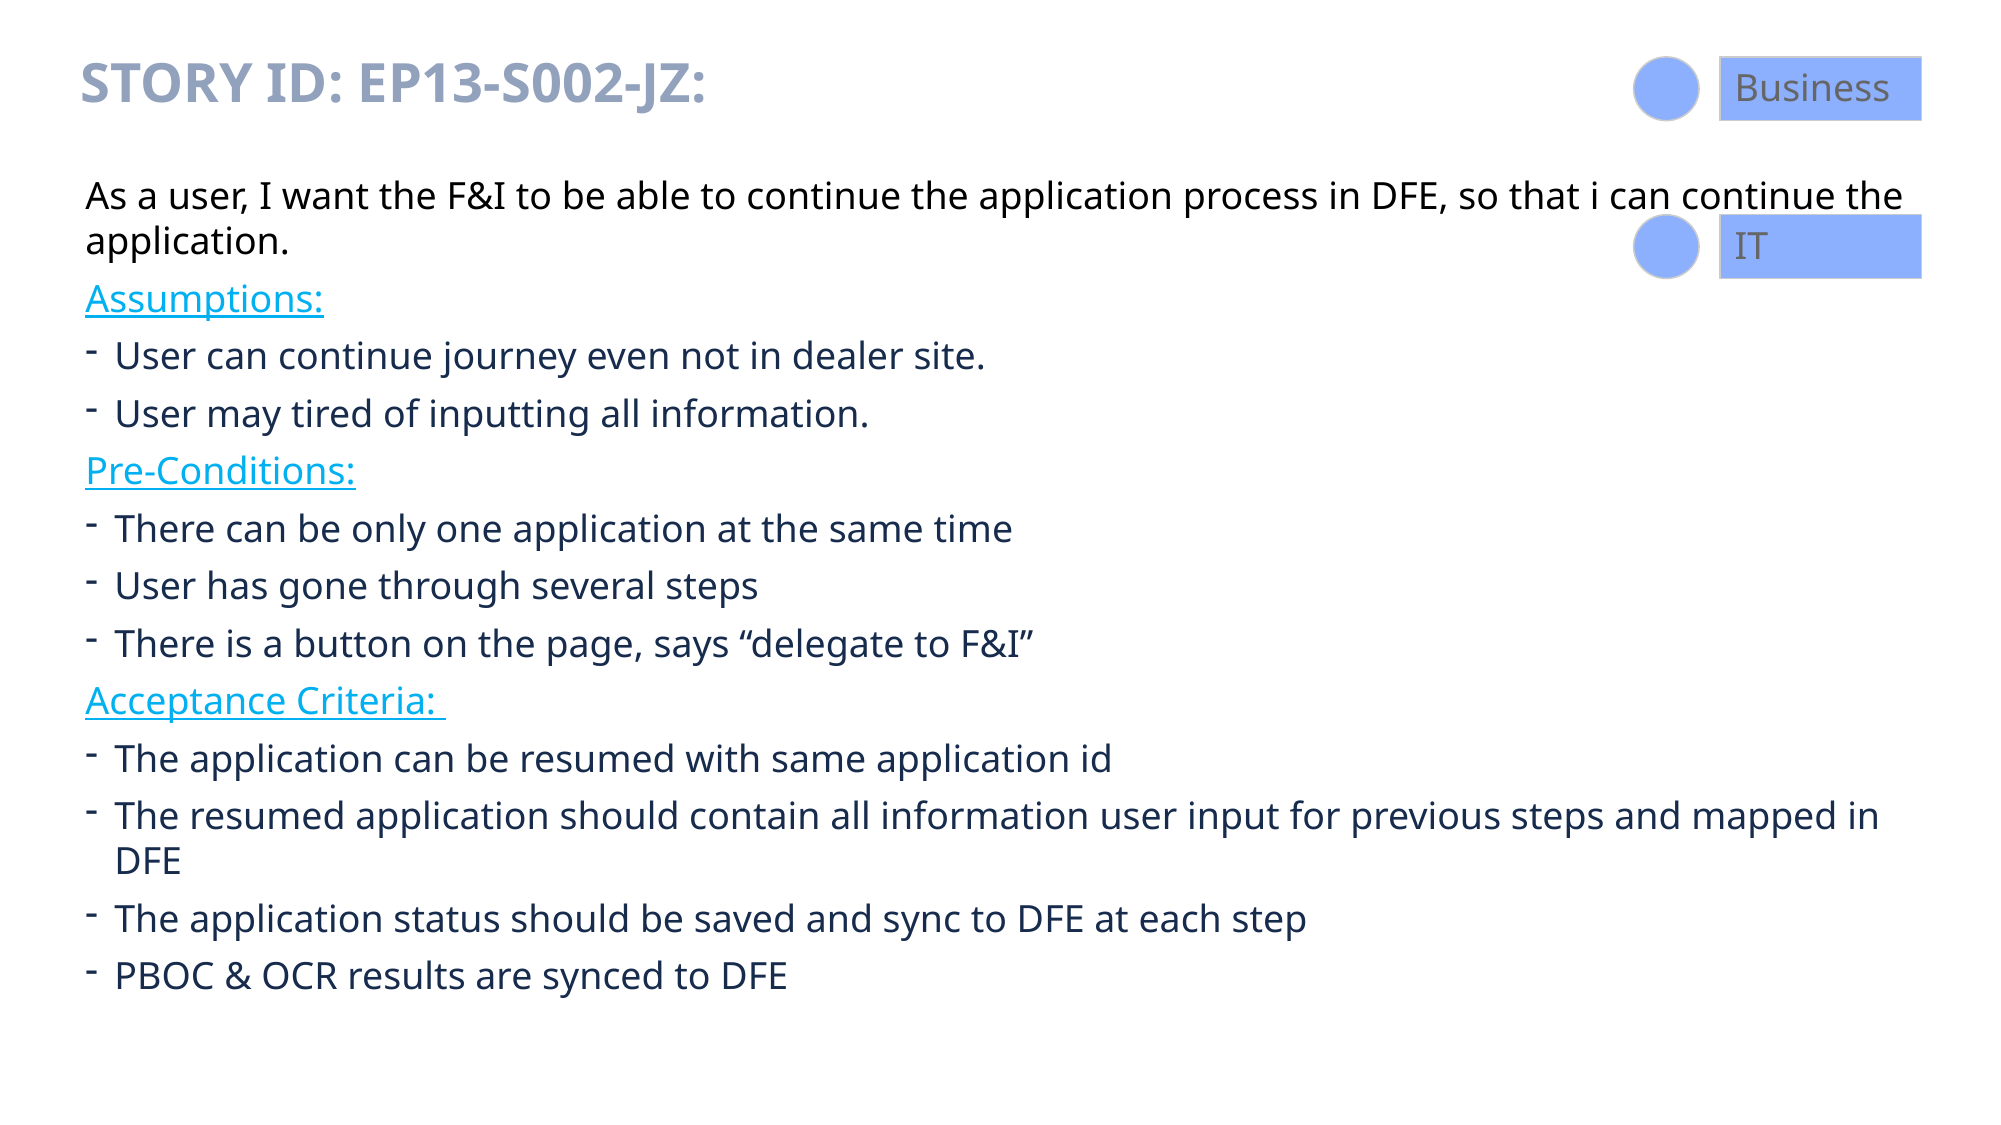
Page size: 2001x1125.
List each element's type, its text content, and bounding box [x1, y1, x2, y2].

list As a user, I want the F&I to be able to continue the application process in DFE, so that i can continue the application. Assumptions: User can continue journey even not in dealer site. User may tired of inputting all information. Pre-Conditions: There can be only one application at the same time User has gone through several steps There is a button on the page, says “delegate to F&I” Acceptance Criteria: The application can be resumed with same application id The resumed application should contain all information user input for previous steps and mapped in DFE The application status should be saved and sync to DFE at each step PBOC & OCR results are synced to DFE [85, 172, 1927, 1109]
text_box [1631, 212, 1702, 281]
text_box IT [1718, 213, 1924, 281]
title Story ID: EP13-S002-JZ: [80, 56, 1922, 172]
text_box Business [1718, 55, 1924, 123]
text_box [1631, 54, 1702, 123]
